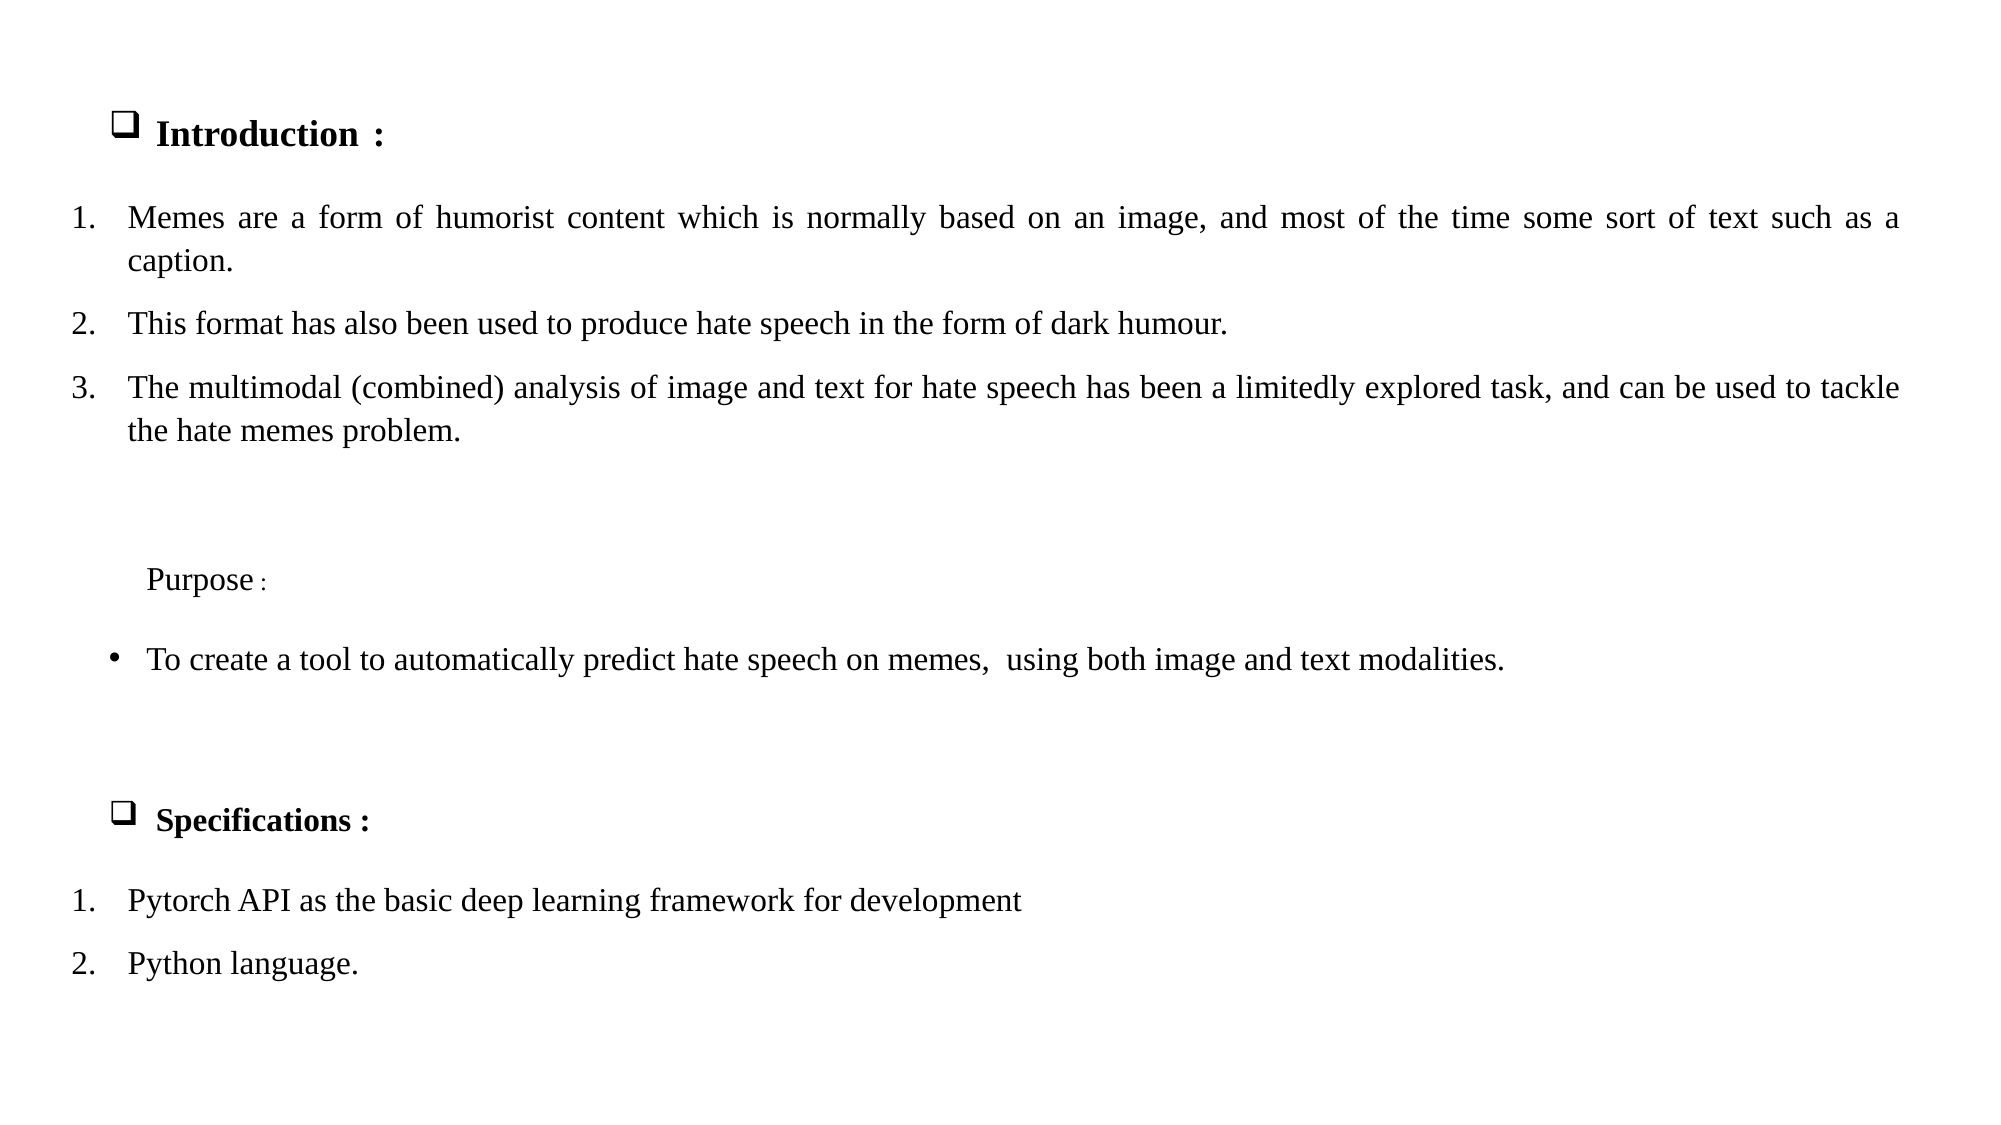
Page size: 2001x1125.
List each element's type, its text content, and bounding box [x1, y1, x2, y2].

list Introduction : Memes are a form of humorist content which is normally based on an image, and most of the time some sort of text such as a caption. This format has also been used to produce hate speech in the form of dark humour. The multimodal (combined) analysis of image and text for hate speech has been a limitedly explored task, and can be used to tackle the hate memes problem. Purpose : To create a tool to automatically predict hate speech on memes, using both image and text modalities. Specifications : Pytorch API as the basic deep learning framework for development Python language. [56, 94, 1919, 1125]
